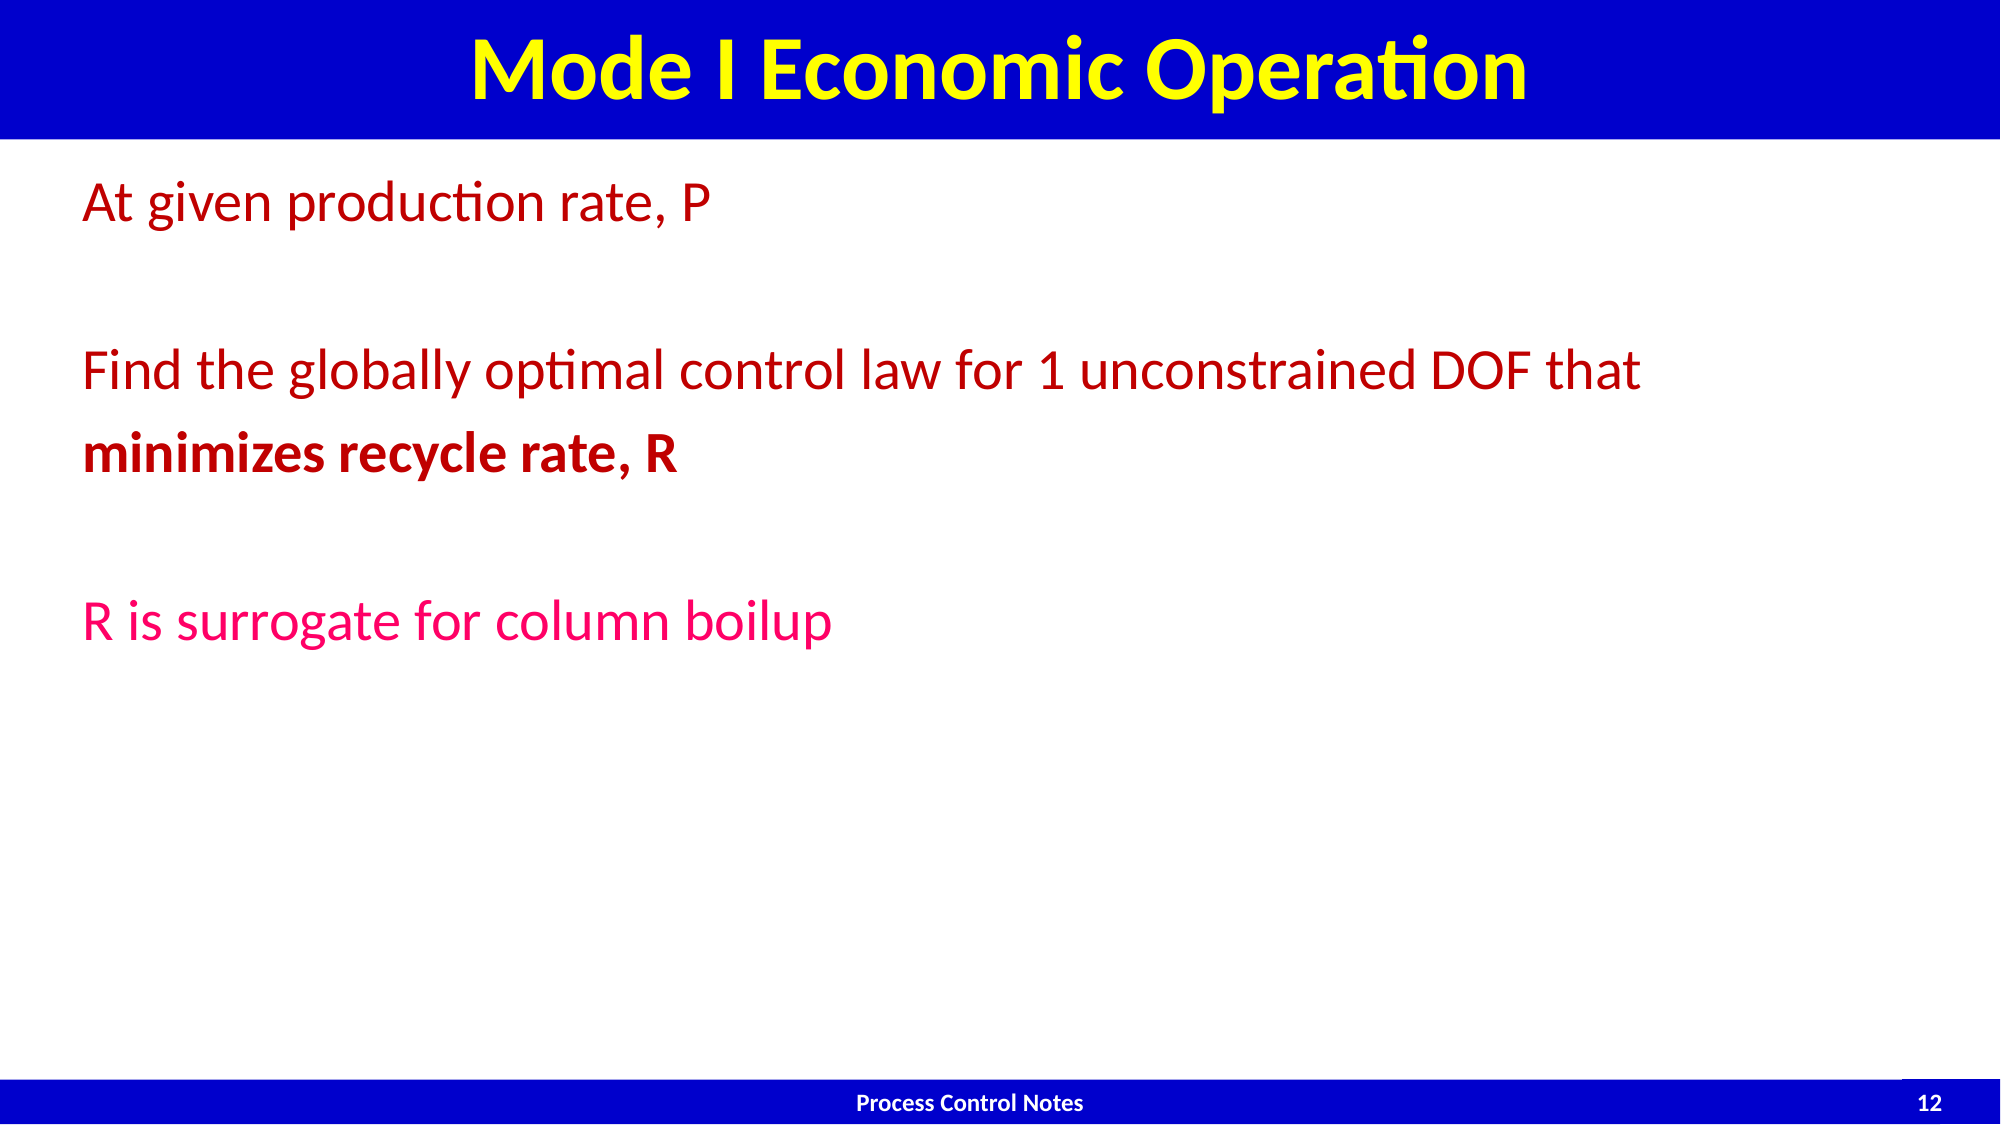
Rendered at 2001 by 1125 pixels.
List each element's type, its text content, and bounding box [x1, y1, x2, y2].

title Mode I Economic Operation [0, 0, 2000, 140]
list At given production rate, P Find the globally optimal control law for 1 unconstrained DOF that minimizes recycle rate, R R is surrogate for column boilup [67, 163, 1941, 1060]
